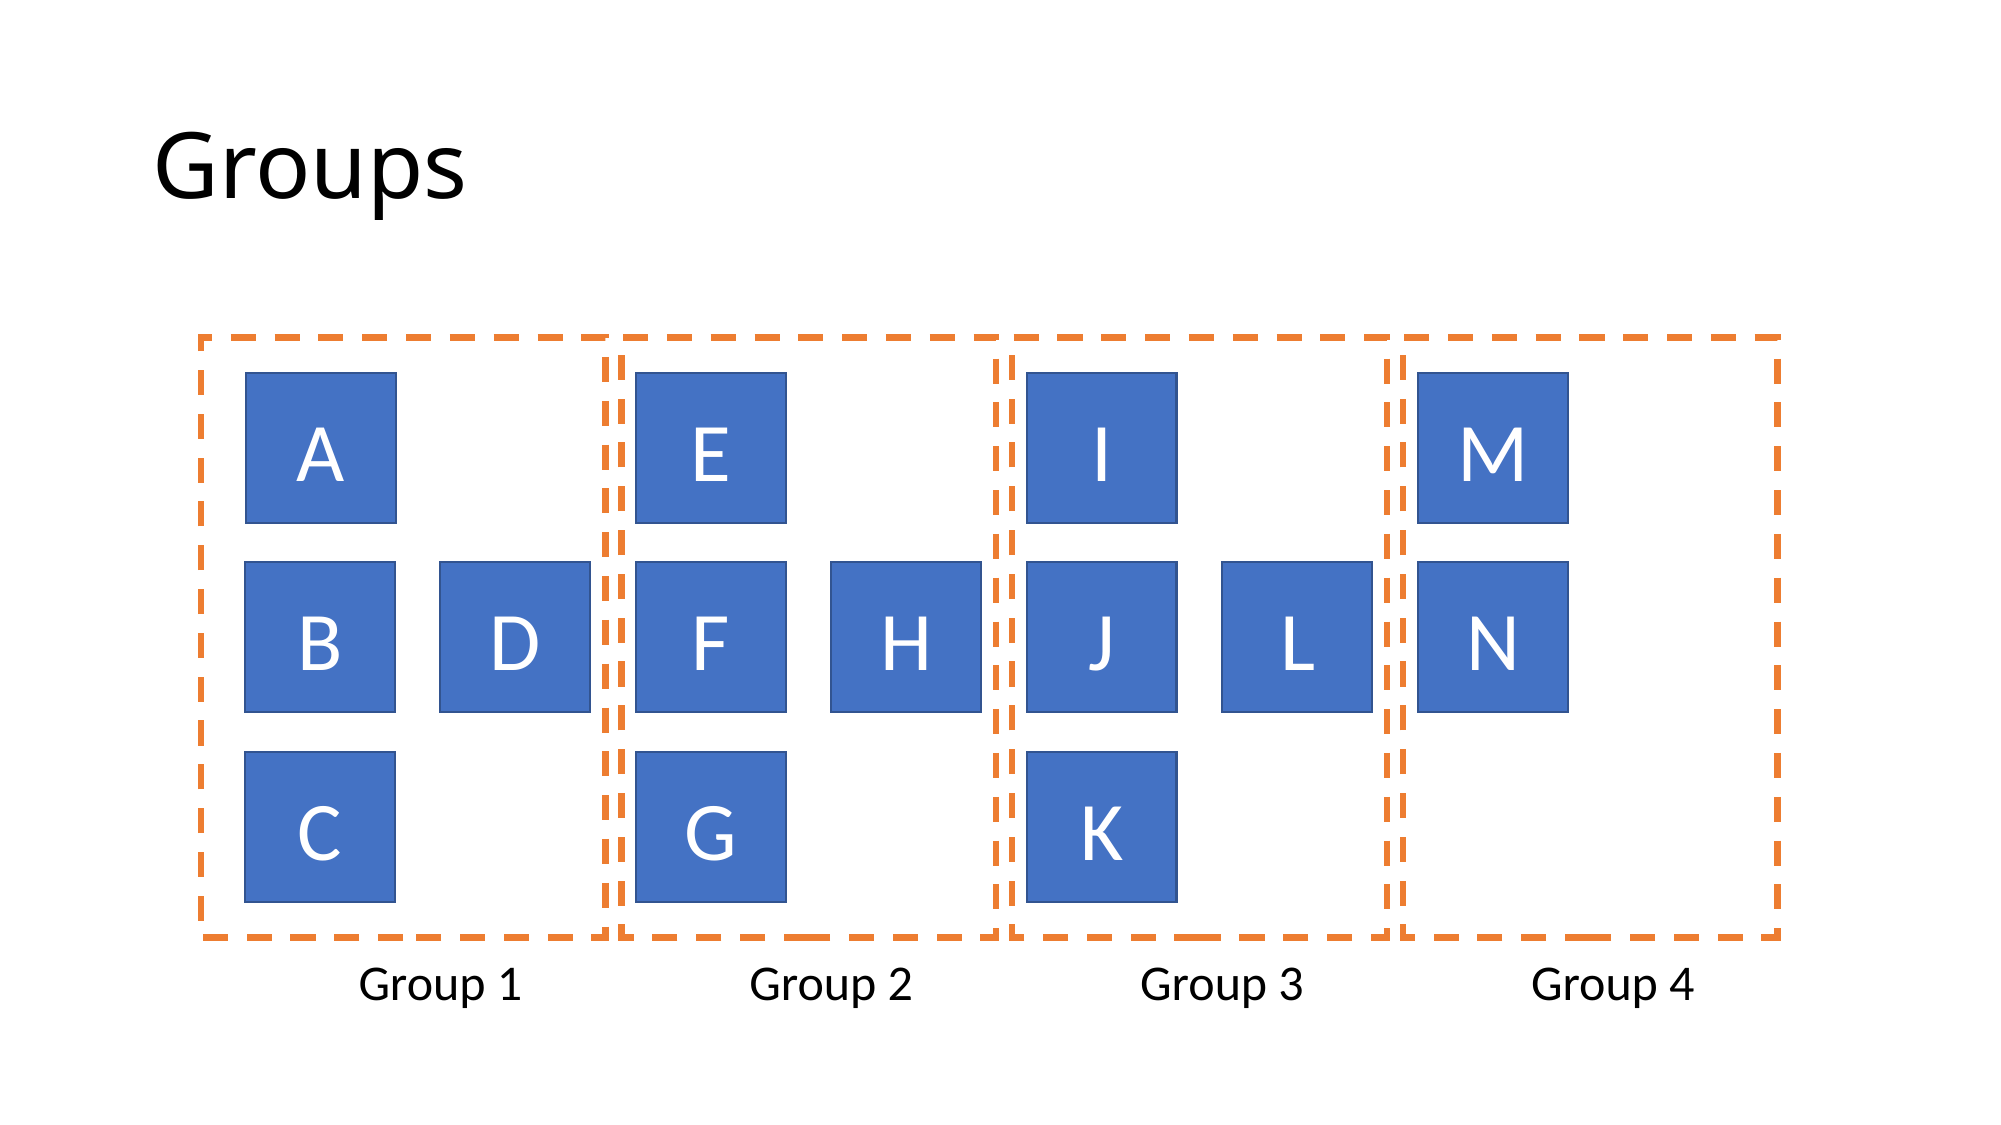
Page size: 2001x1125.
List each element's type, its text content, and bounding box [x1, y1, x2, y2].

text_box Group 1 [343, 942, 537, 1018]
text_box [1011, 336, 1388, 938]
text_box Group 2 [734, 942, 928, 1018]
text_box Group 4 [1516, 942, 1710, 1018]
text_box Group 3 [1125, 942, 1319, 1018]
text_box [1402, 336, 1778, 938]
title Groups [137, 59, 1863, 278]
text_box [621, 336, 997, 938]
text_box [200, 336, 607, 938]
